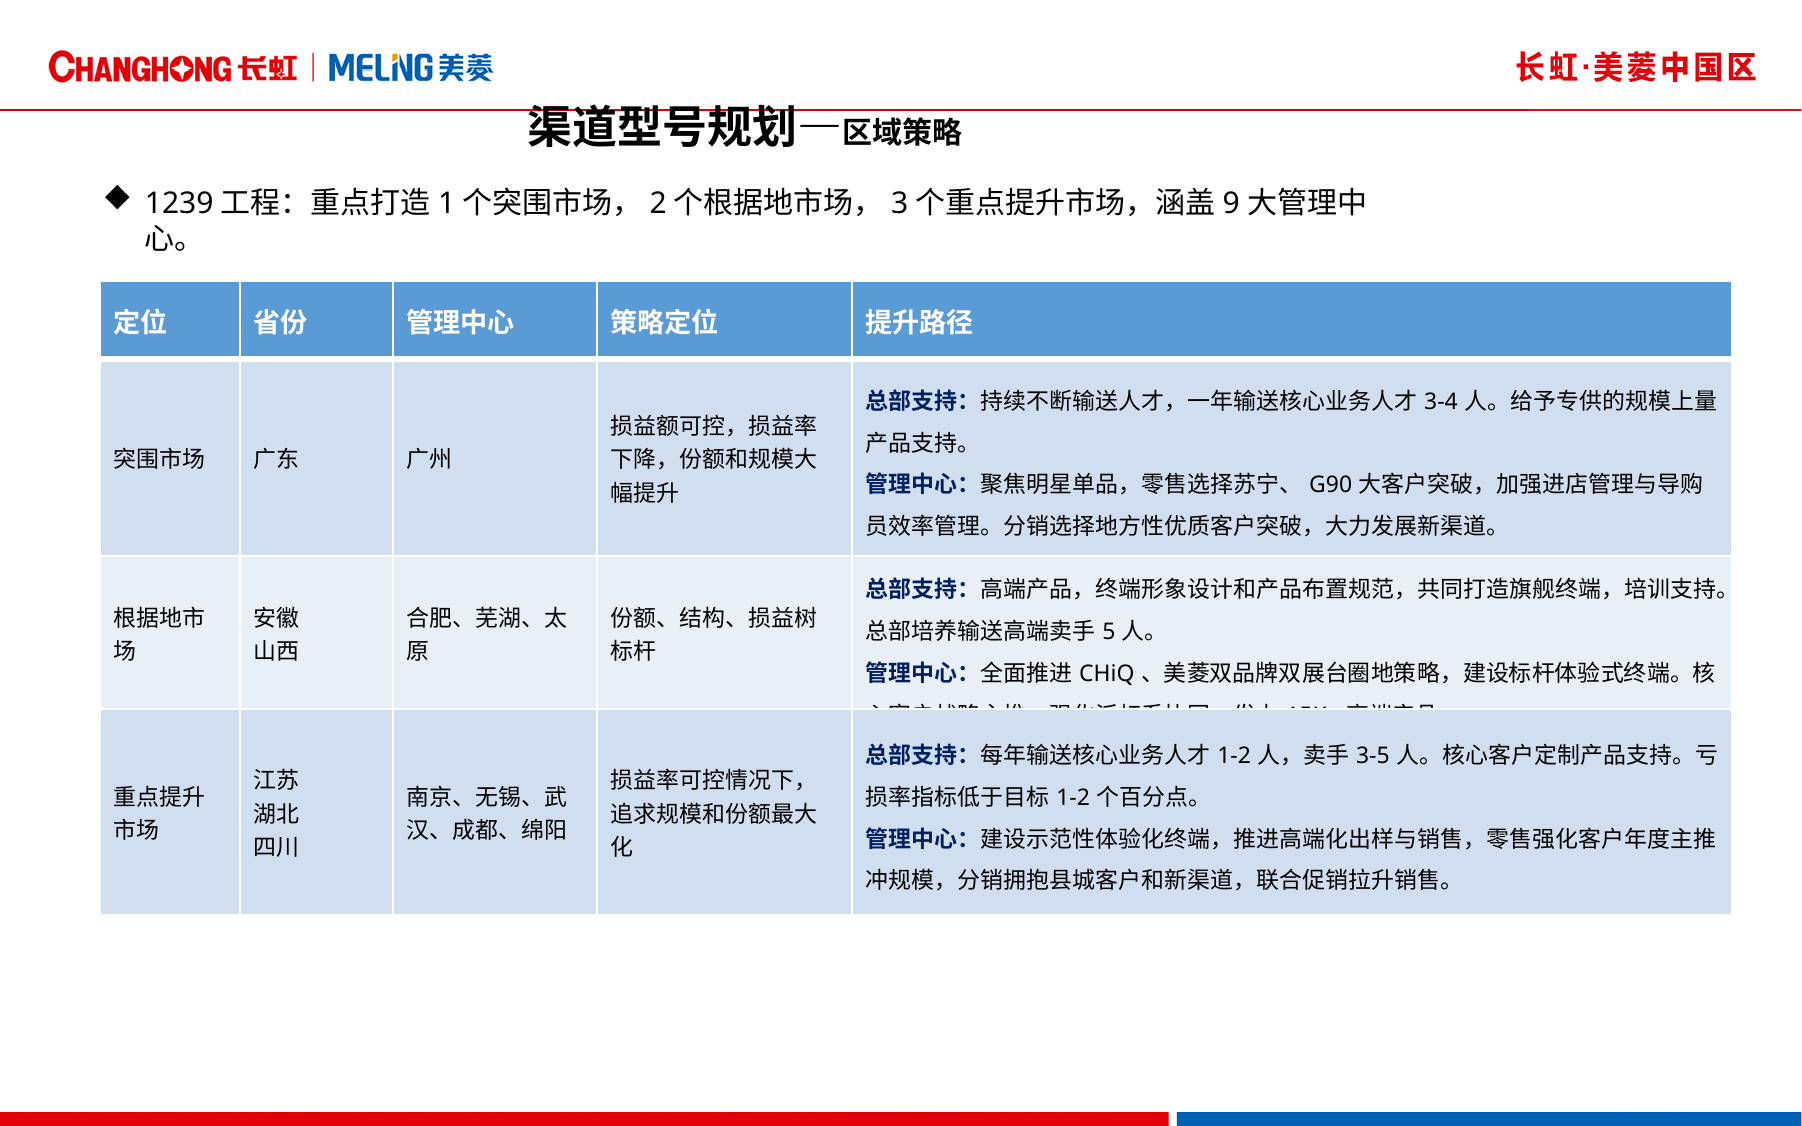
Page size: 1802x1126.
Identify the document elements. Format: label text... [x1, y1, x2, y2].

table_cell 合肥、芜湖、太原 [394, 557, 596, 708]
table_cell 广东 [241, 362, 392, 555]
table_header 省份 [241, 282, 392, 356]
table_header 定位 [101, 282, 239, 356]
table_header 管理中心 [394, 282, 596, 356]
table_cell 损益率可控情况下，追求规模和份额最大化 [598, 710, 851, 914]
table_cell 根据地市场 [101, 557, 239, 708]
table_cell 广州 [394, 362, 596, 555]
table_cell 突围市场 [101, 362, 239, 555]
table_header 策略定位 [598, 282, 851, 356]
table_header 提升路径 [853, 282, 1731, 356]
table_cell 损益额可控，损益率下降，份额和规模大幅提升 [598, 362, 851, 555]
table_cell 份额、结构、损益树标杆 [598, 557, 851, 708]
table_cell 安徽 山西 [241, 557, 392, 708]
table_cell 南京、无锡、武汉、成都、绵阳 [394, 710, 596, 914]
picture [0, 0, 1802, 1126]
table_cell 总部支持：持续不断输送人才，一年输送核心业务人才3-4人。给予专供的规模上量产品支持。 管理中心：聚焦明星单品，零售选择苏宁、G90大客户突破，加强进店管理与导购员效率管理。分销选择地方性优质客户突破，大力发展新渠道。 [853, 362, 1731, 555]
table_cell 总部支持：高端产品，终端形象设计和产品布置规范，共同打造旗舰终端，培训支持。总部培养输送高端卖手5人。 管理中心：全面推进CHiQ、美菱双品牌双展台圈地策略，建设标杆体验式终端。核心客户战略主推，强化泛虹系协同，发力15K+高端产品。 [853, 557, 1731, 708]
text_box 渠道型号规划—区域策略 [512, 90, 1361, 160]
table_cell 总部支持：每年输送核心业务人才1-2人，卖手3-5人。核心客户定制产品支持。亏损率指标低于目标1-2个百分点。 管理中心：建设示范性体验化终端，推进高端化出样与销售，零售强化客户年度主推冲规模，分销拥抱县城客户和新渠道，联合促销拉升销售。 [853, 710, 1731, 914]
table_cell 重点提升市场 [101, 710, 239, 914]
table_cell 江苏 湖北 四川 [241, 710, 392, 914]
text_box 1239工程：重点打造1个突围市场，2个根据地市场，3个重点提升市场，涵盖9大管理中心。 [87, 182, 1420, 257]
